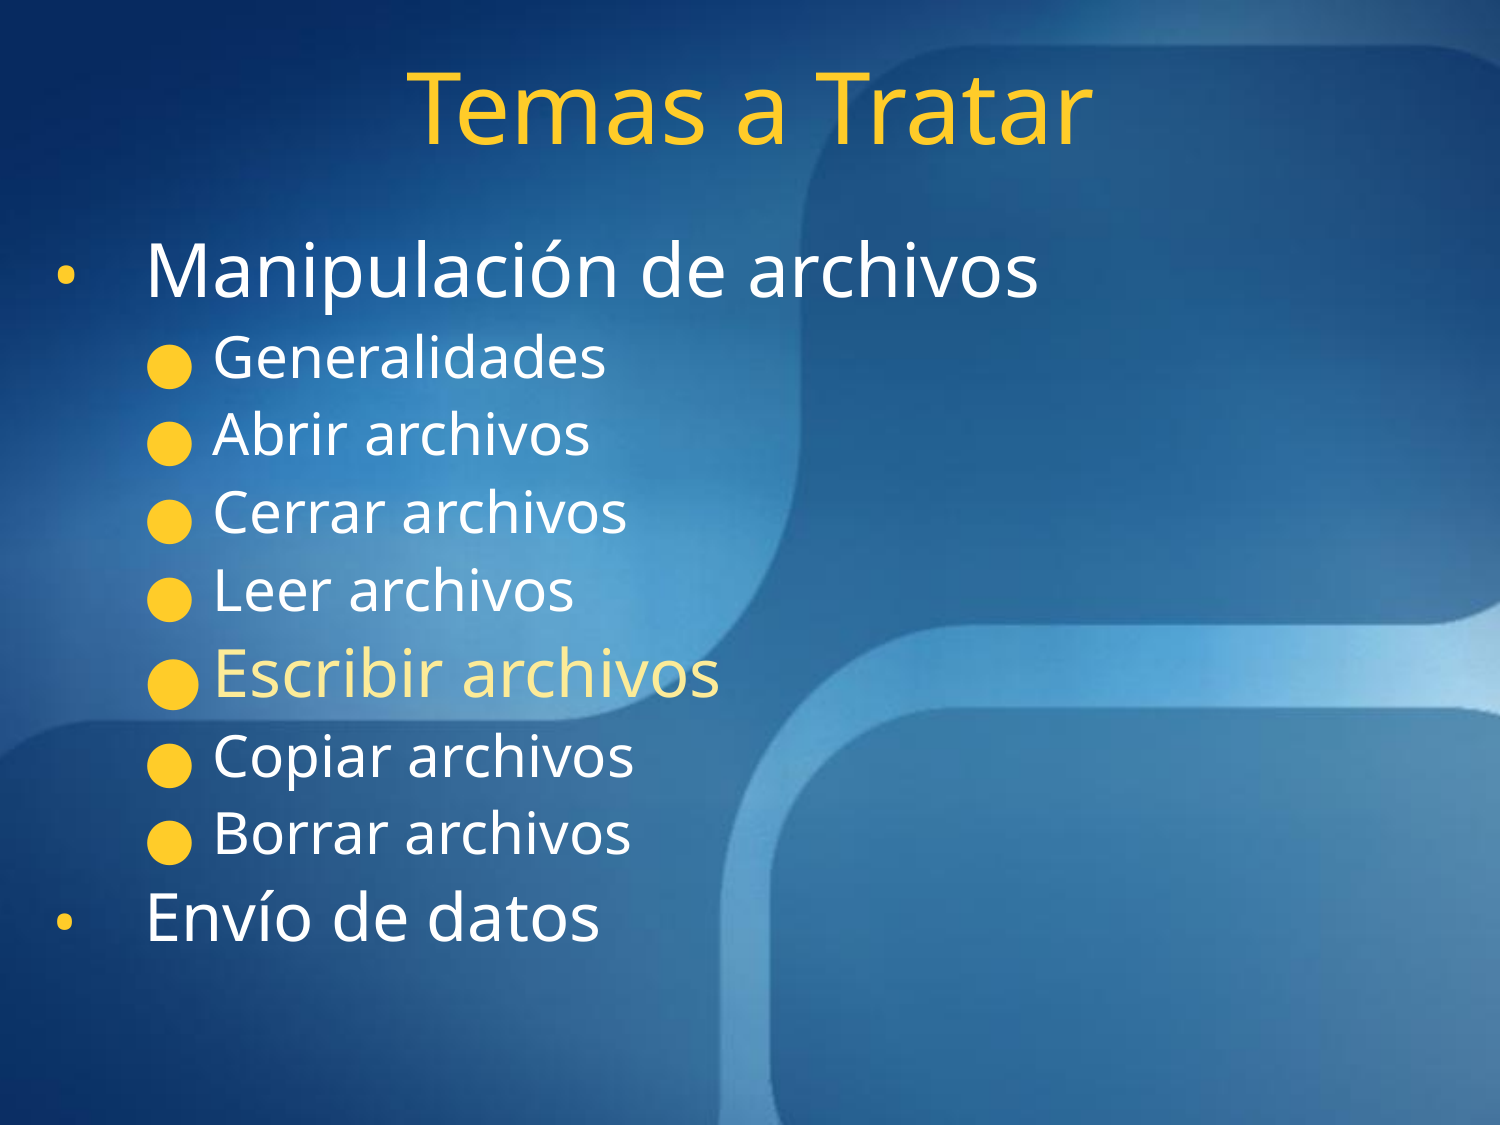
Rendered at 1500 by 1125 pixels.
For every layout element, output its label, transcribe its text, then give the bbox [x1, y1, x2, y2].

title Temas a Tratar [62, 50, 1440, 175]
picture [0, 0, 1500, 1125]
list Manipulación de archivos Generalidades Abrir archivos Cerrar archivos Leer archivos Escribir archivos Copiar archivos Borrar archivos Envío de datos [37, 224, 1425, 996]
